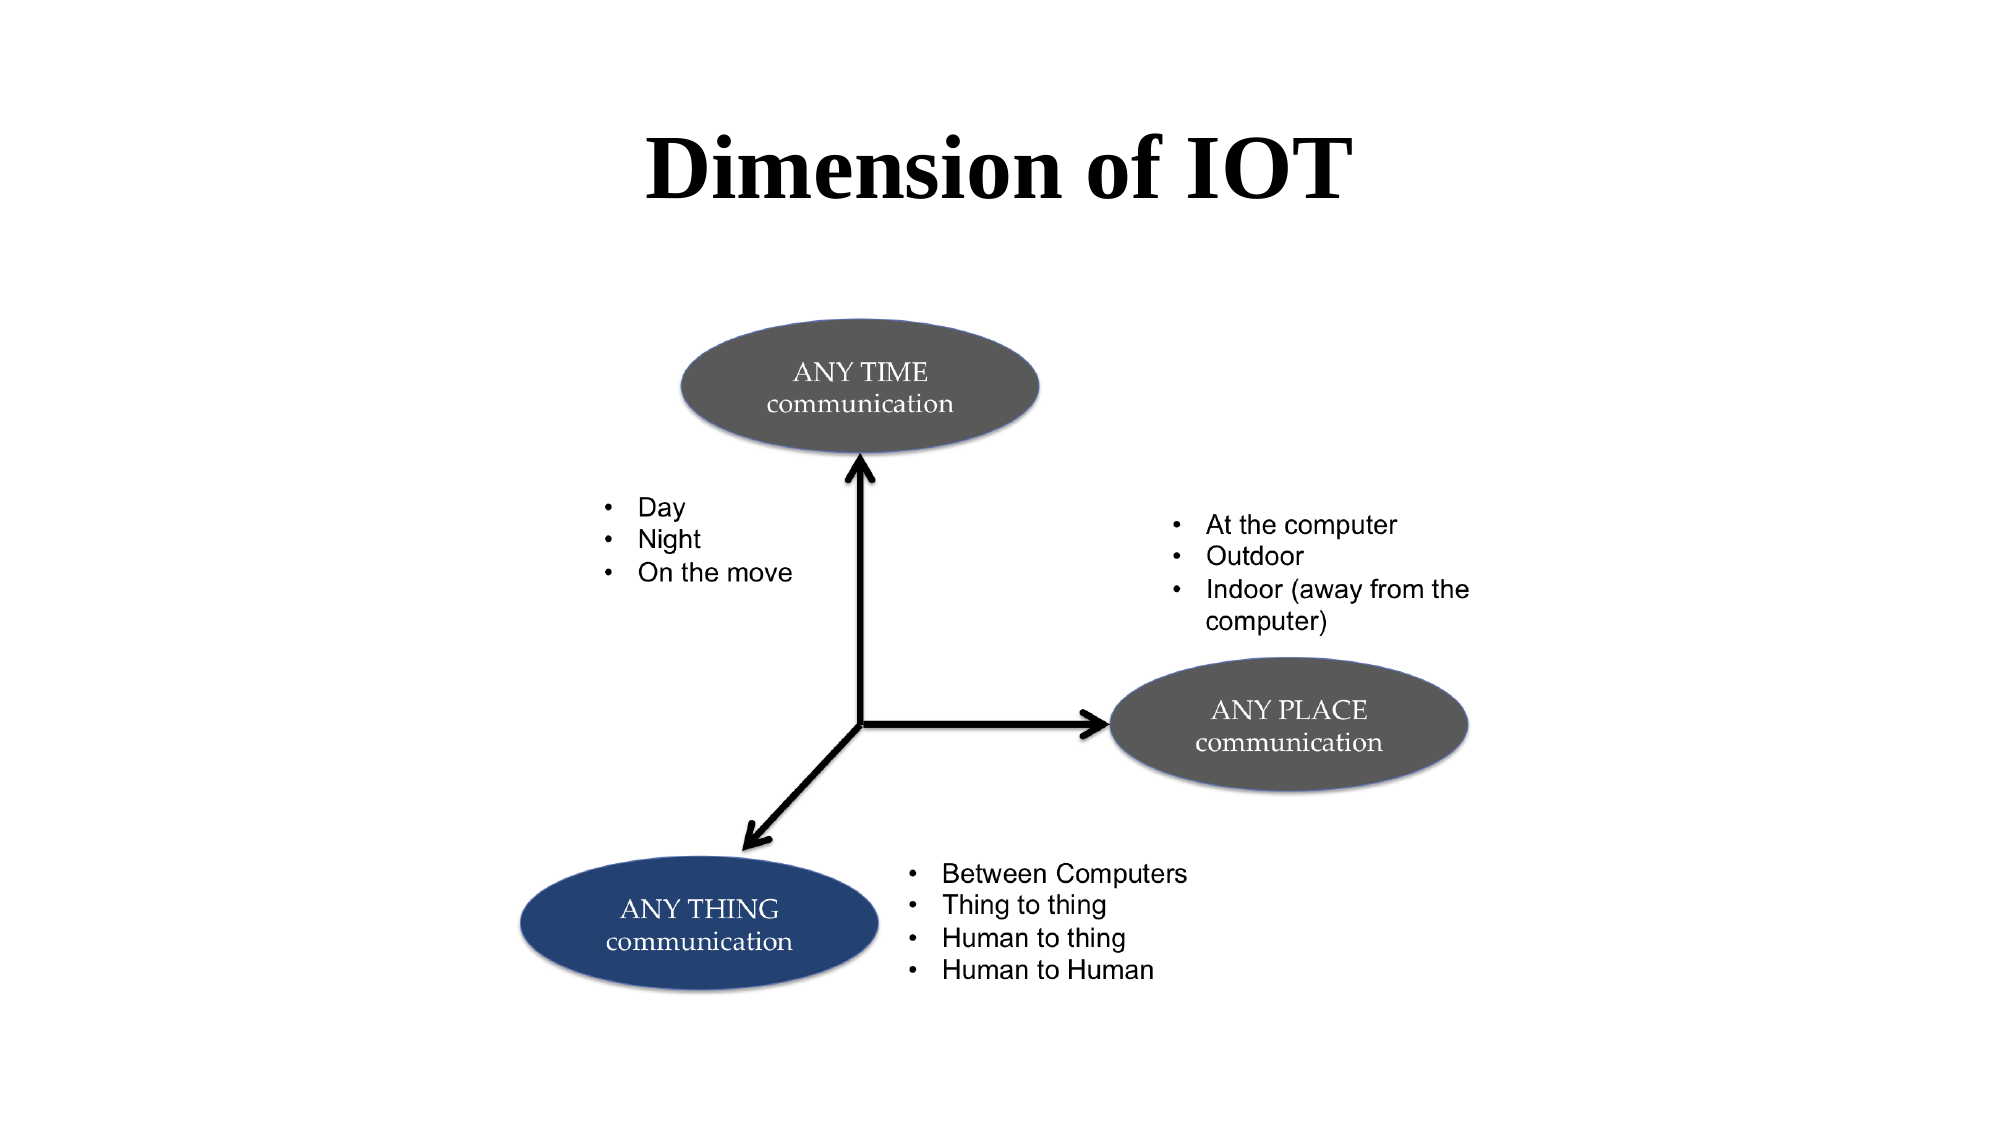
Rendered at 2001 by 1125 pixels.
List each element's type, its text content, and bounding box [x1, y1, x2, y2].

title Dimension of IOT [137, 59, 1863, 278]
picture [507, 299, 1493, 1014]
